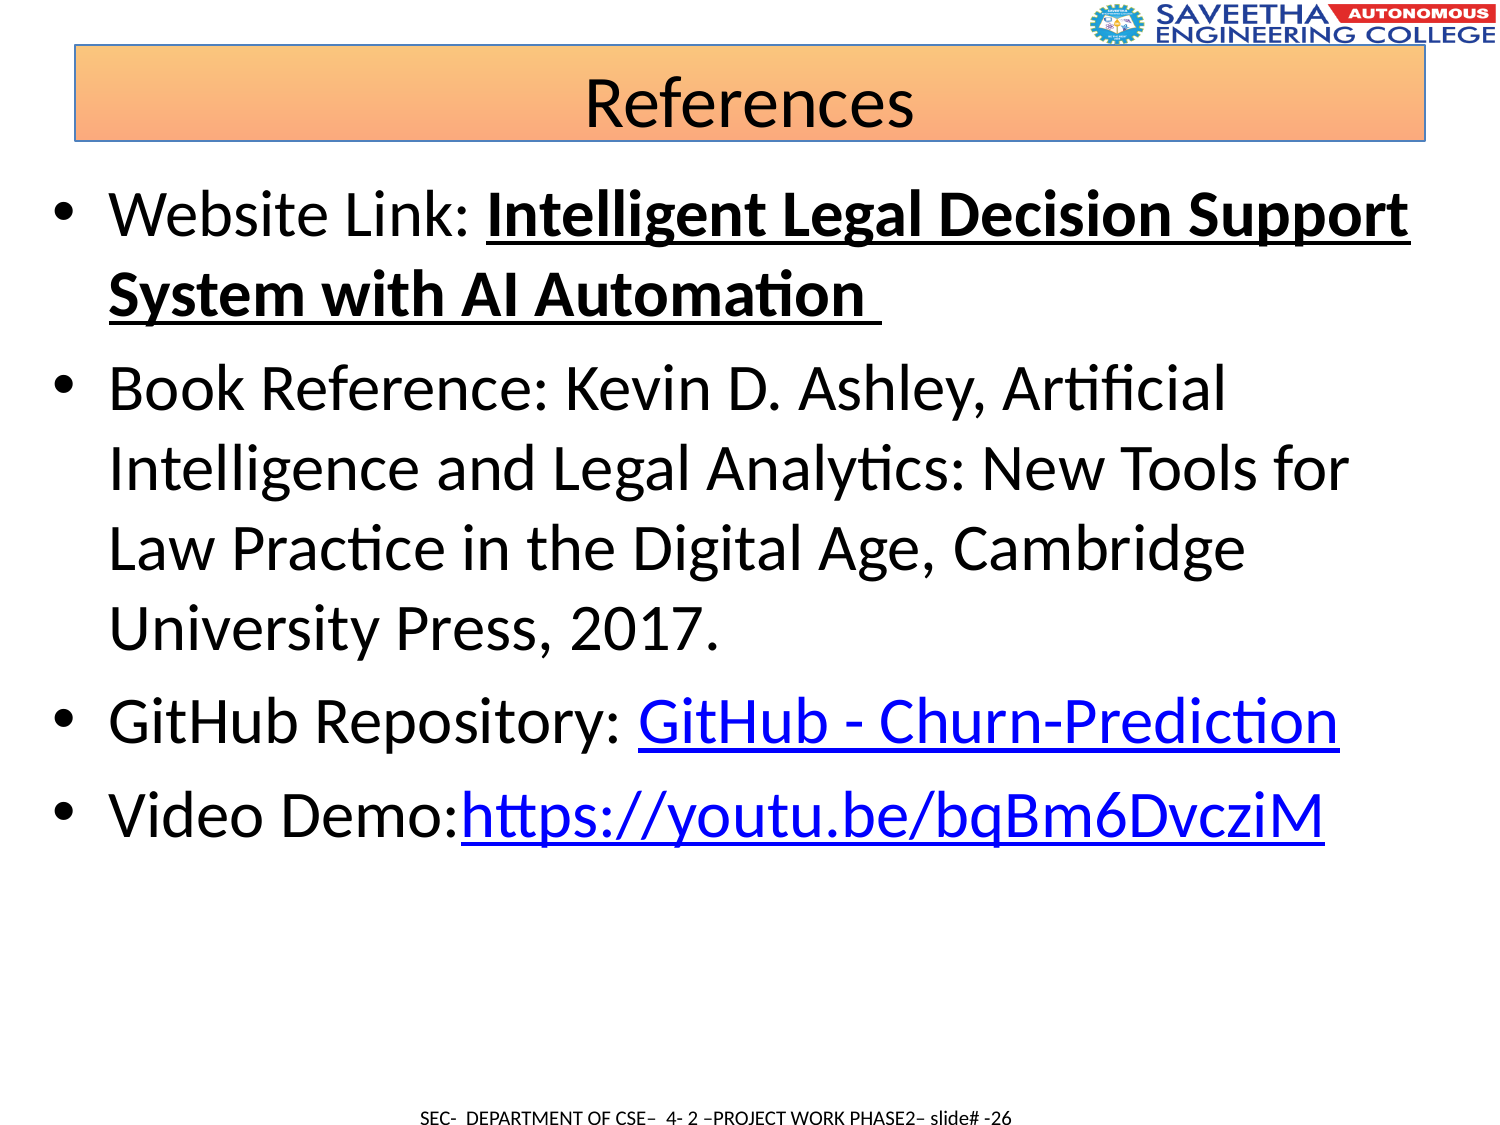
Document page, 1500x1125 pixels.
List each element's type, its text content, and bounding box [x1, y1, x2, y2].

picture [1080, 0, 1500, 46]
title References [75, 45, 1425, 150]
list Website Link: Intelligent Legal Decision Support System with AI Automation Book Reference: Kevin D. Ashley, Artificial Intelligence and Legal Analytics: New Tools for Law Practice in the Digital Age, Cambridge University Press, 2017. GitHub Repository: GitHub - Churn-Prediction Video Demo:https://youtu.be/bqBm6DvcziM [37, 162, 1450, 1025]
